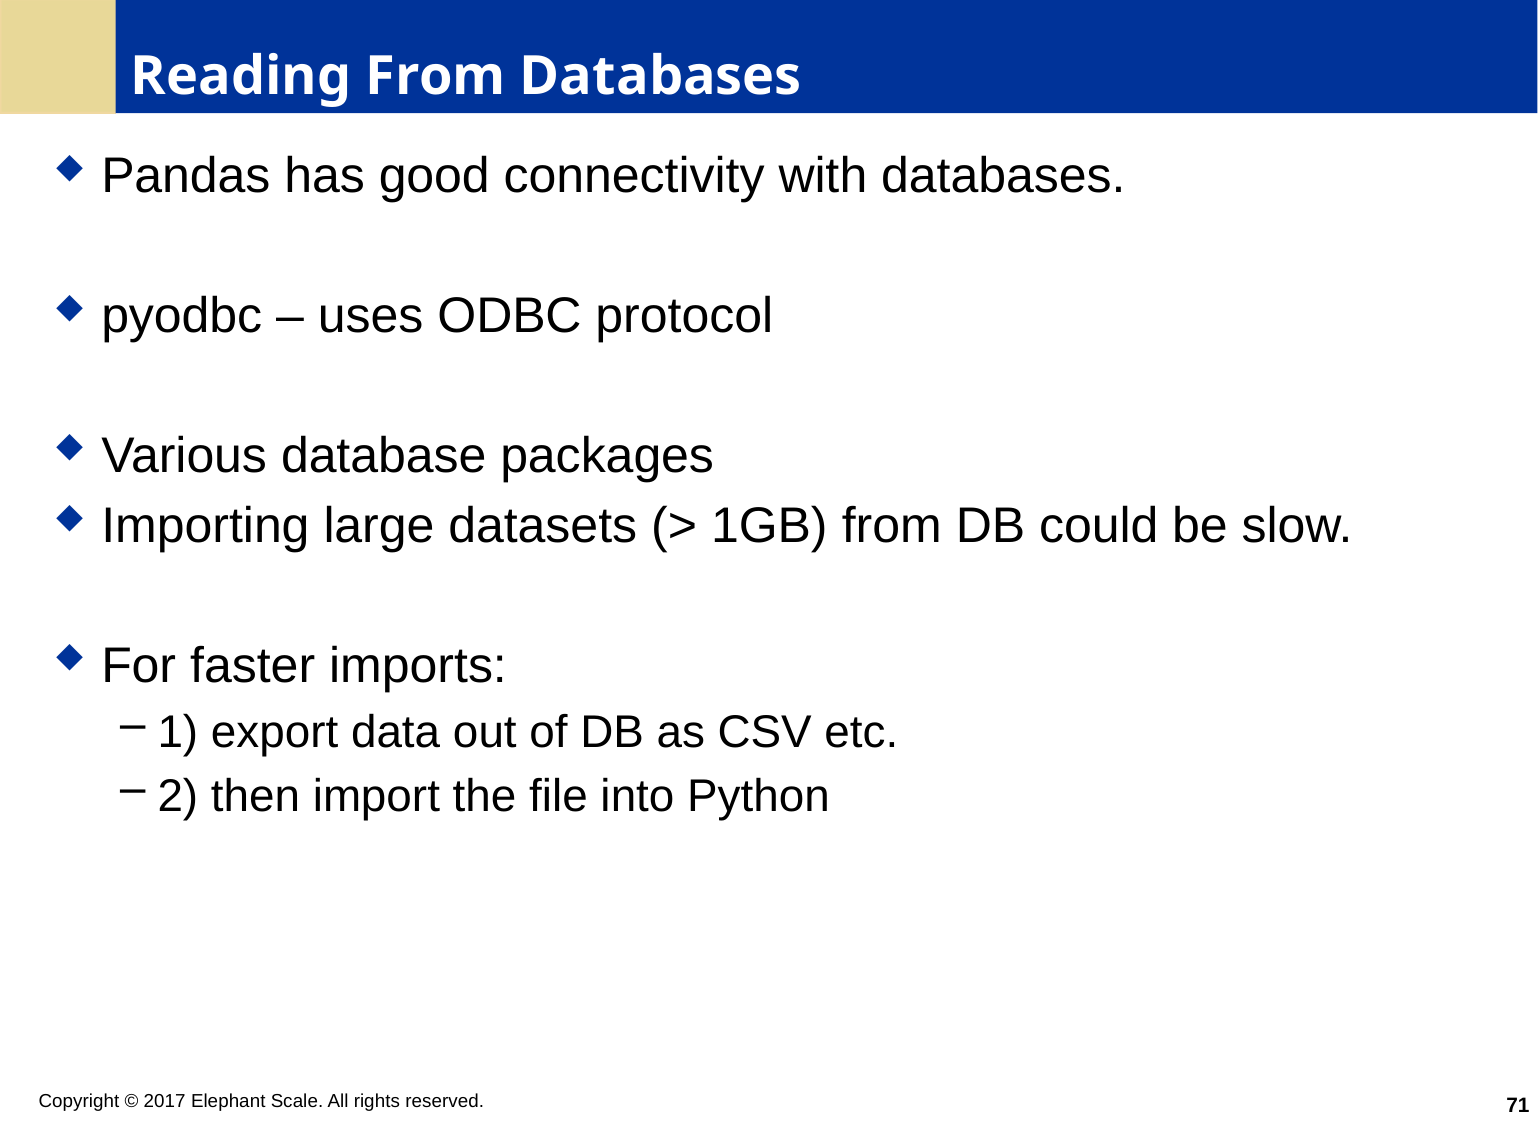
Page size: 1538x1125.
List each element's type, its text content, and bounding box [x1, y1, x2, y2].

picture [0, 0, 115, 114]
footer Copyright © 2017 Elephant Scale. All rights reserved. [38, 1088, 932, 1112]
slide_number 71 [1439, 1079, 1530, 1117]
list Pandas has good connectivity with databases. pyodbc – uses ODBC protocol Various database packages Importing large datasets (> 1GB) from DB could be slow. For faster imports: 1) export data out of DB as CSV etc. 2) then import the file into Python [38, 134, 1500, 1061]
title Reading From Databases [115, 0, 1538, 114]
